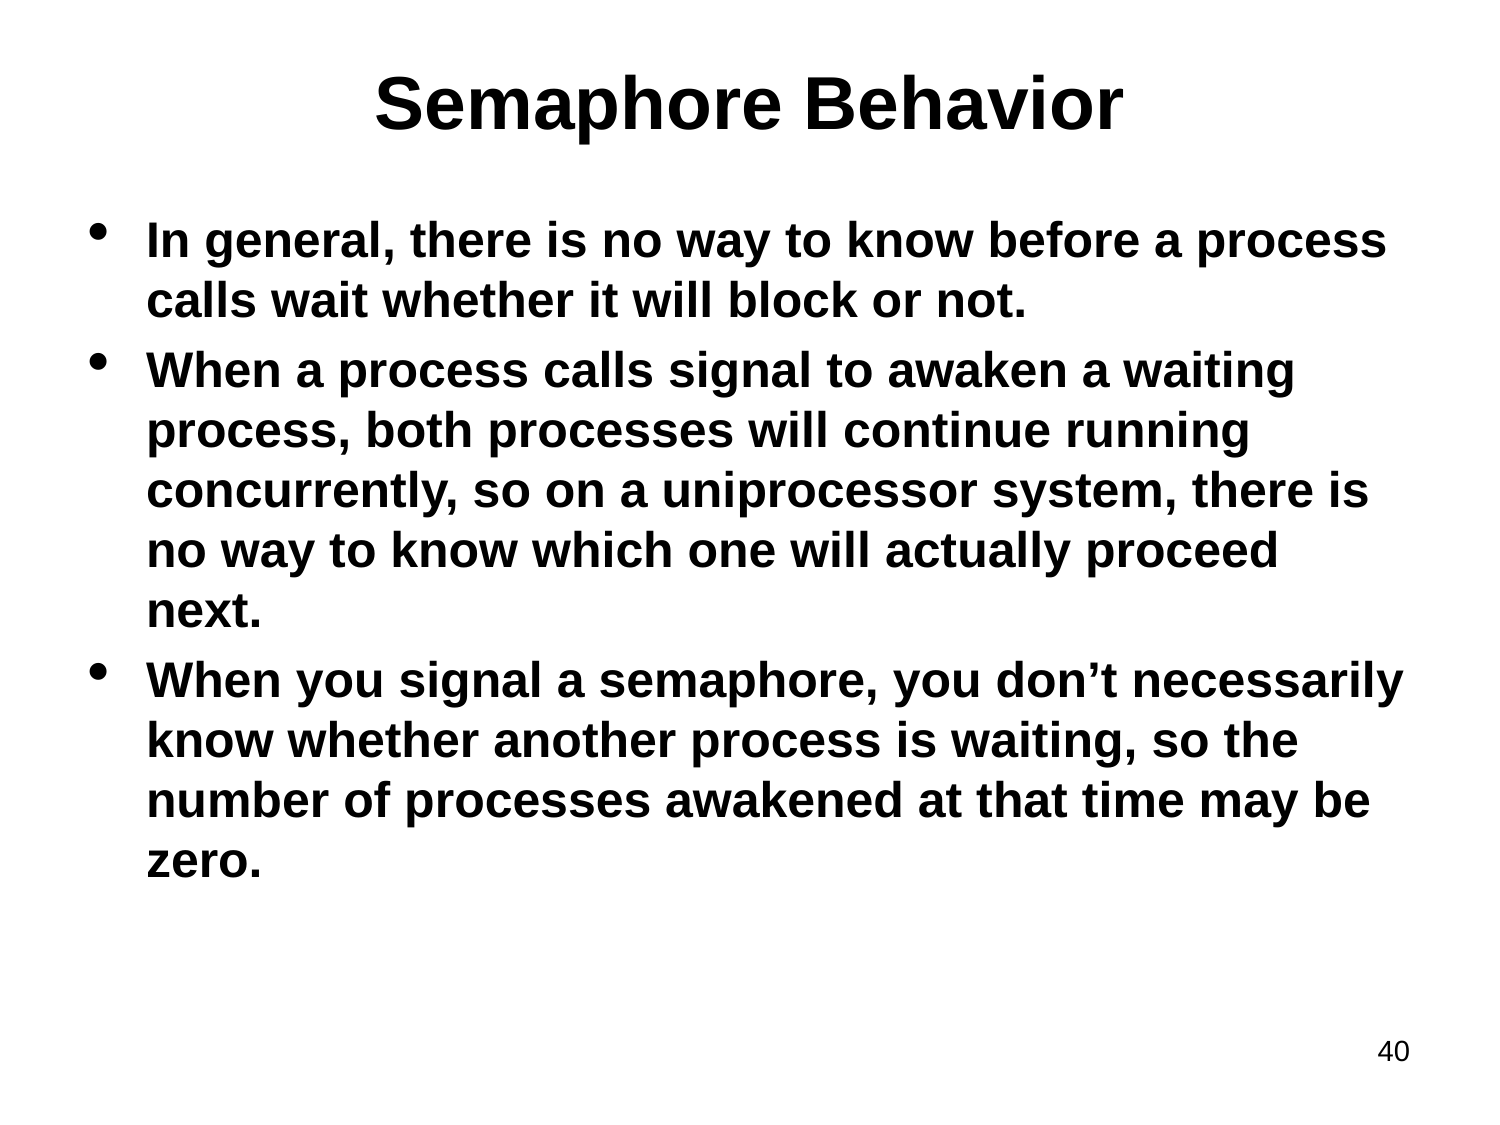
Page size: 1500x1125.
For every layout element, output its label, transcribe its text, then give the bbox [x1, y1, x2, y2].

text_box <number> [1074, 1024, 1425, 1103]
text_box In general, there is no way to know before a process calls wait whether it will block or not. When a process calls signal to awaken a waiting process, both processes will continue running concurrently, so on a uniprocessor system, there is no way to know which one will actually proceed next. When you signal a semaphore, you don’t necessarily know whether another process is waiting, so the number of processes awakened at that time may be zero. [75, 200, 1425, 1100]
text_box Semaphore Behavior [75, 12, 1425, 188]
